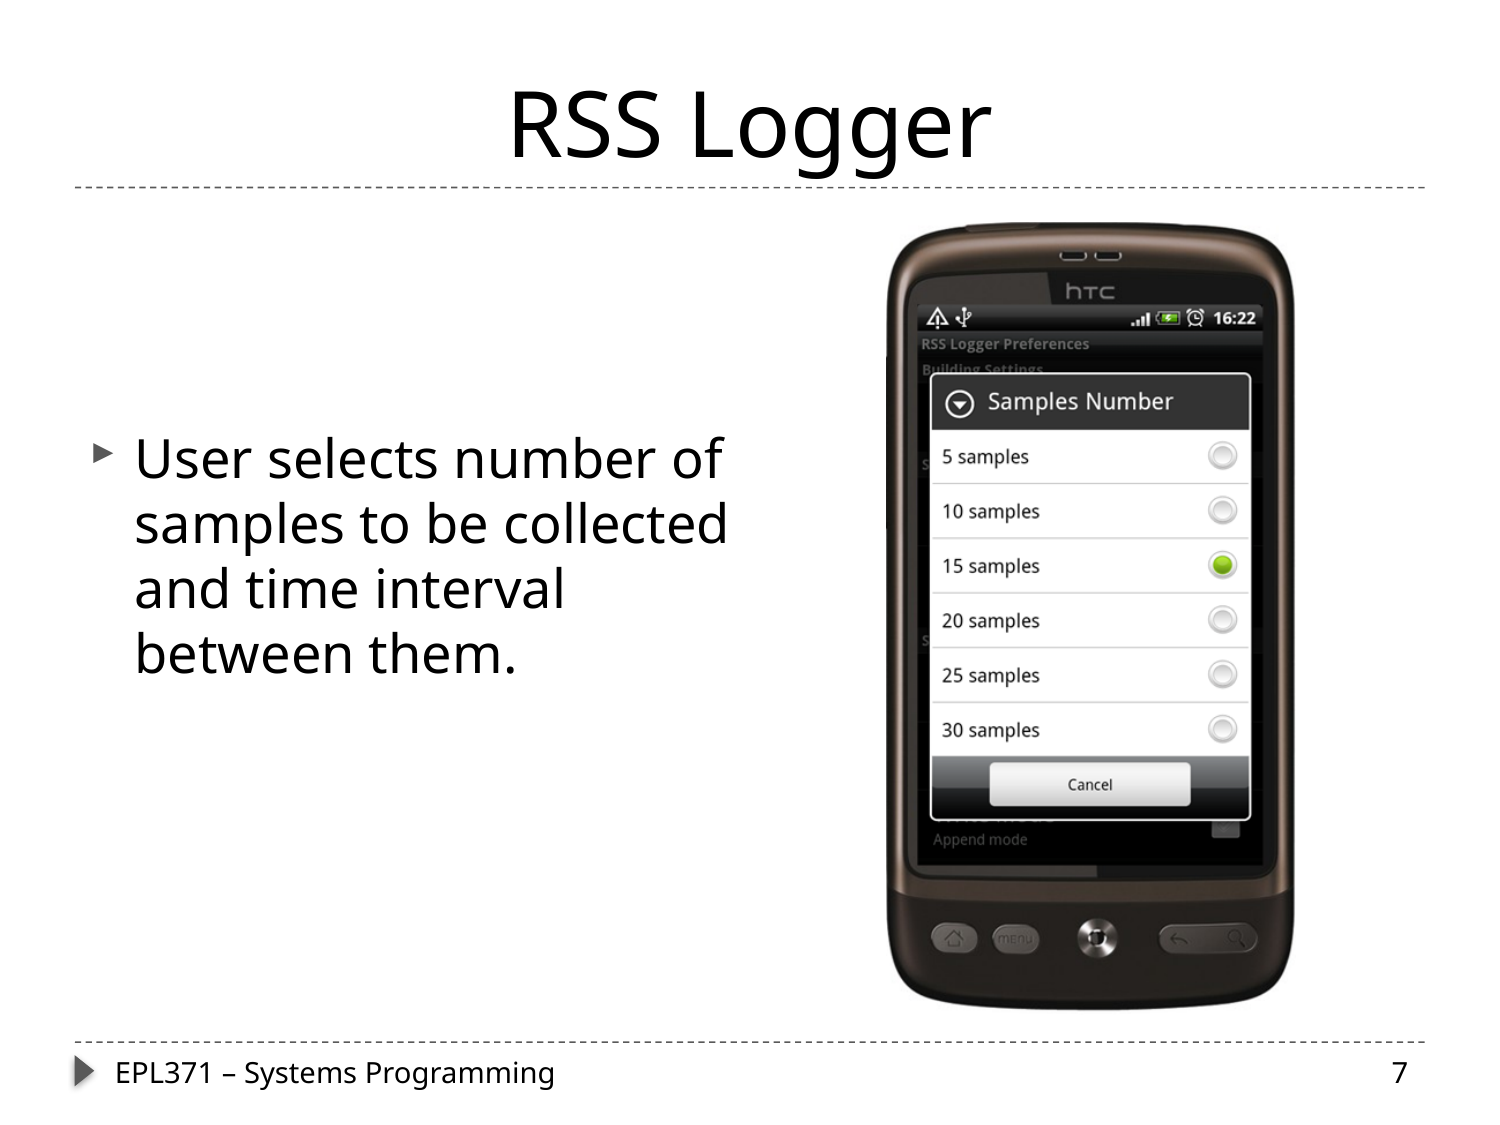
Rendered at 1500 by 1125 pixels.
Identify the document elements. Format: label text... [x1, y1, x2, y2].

slide_number 7 [1098, 1046, 1424, 1107]
footer EPL371 – Systems Programming [100, 1046, 676, 1107]
list User selects number of samples to be collected and time interval between them. [75, 262, 763, 1005]
title RSS Logger [75, 0, 1425, 183]
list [886, 212, 1297, 1024]
